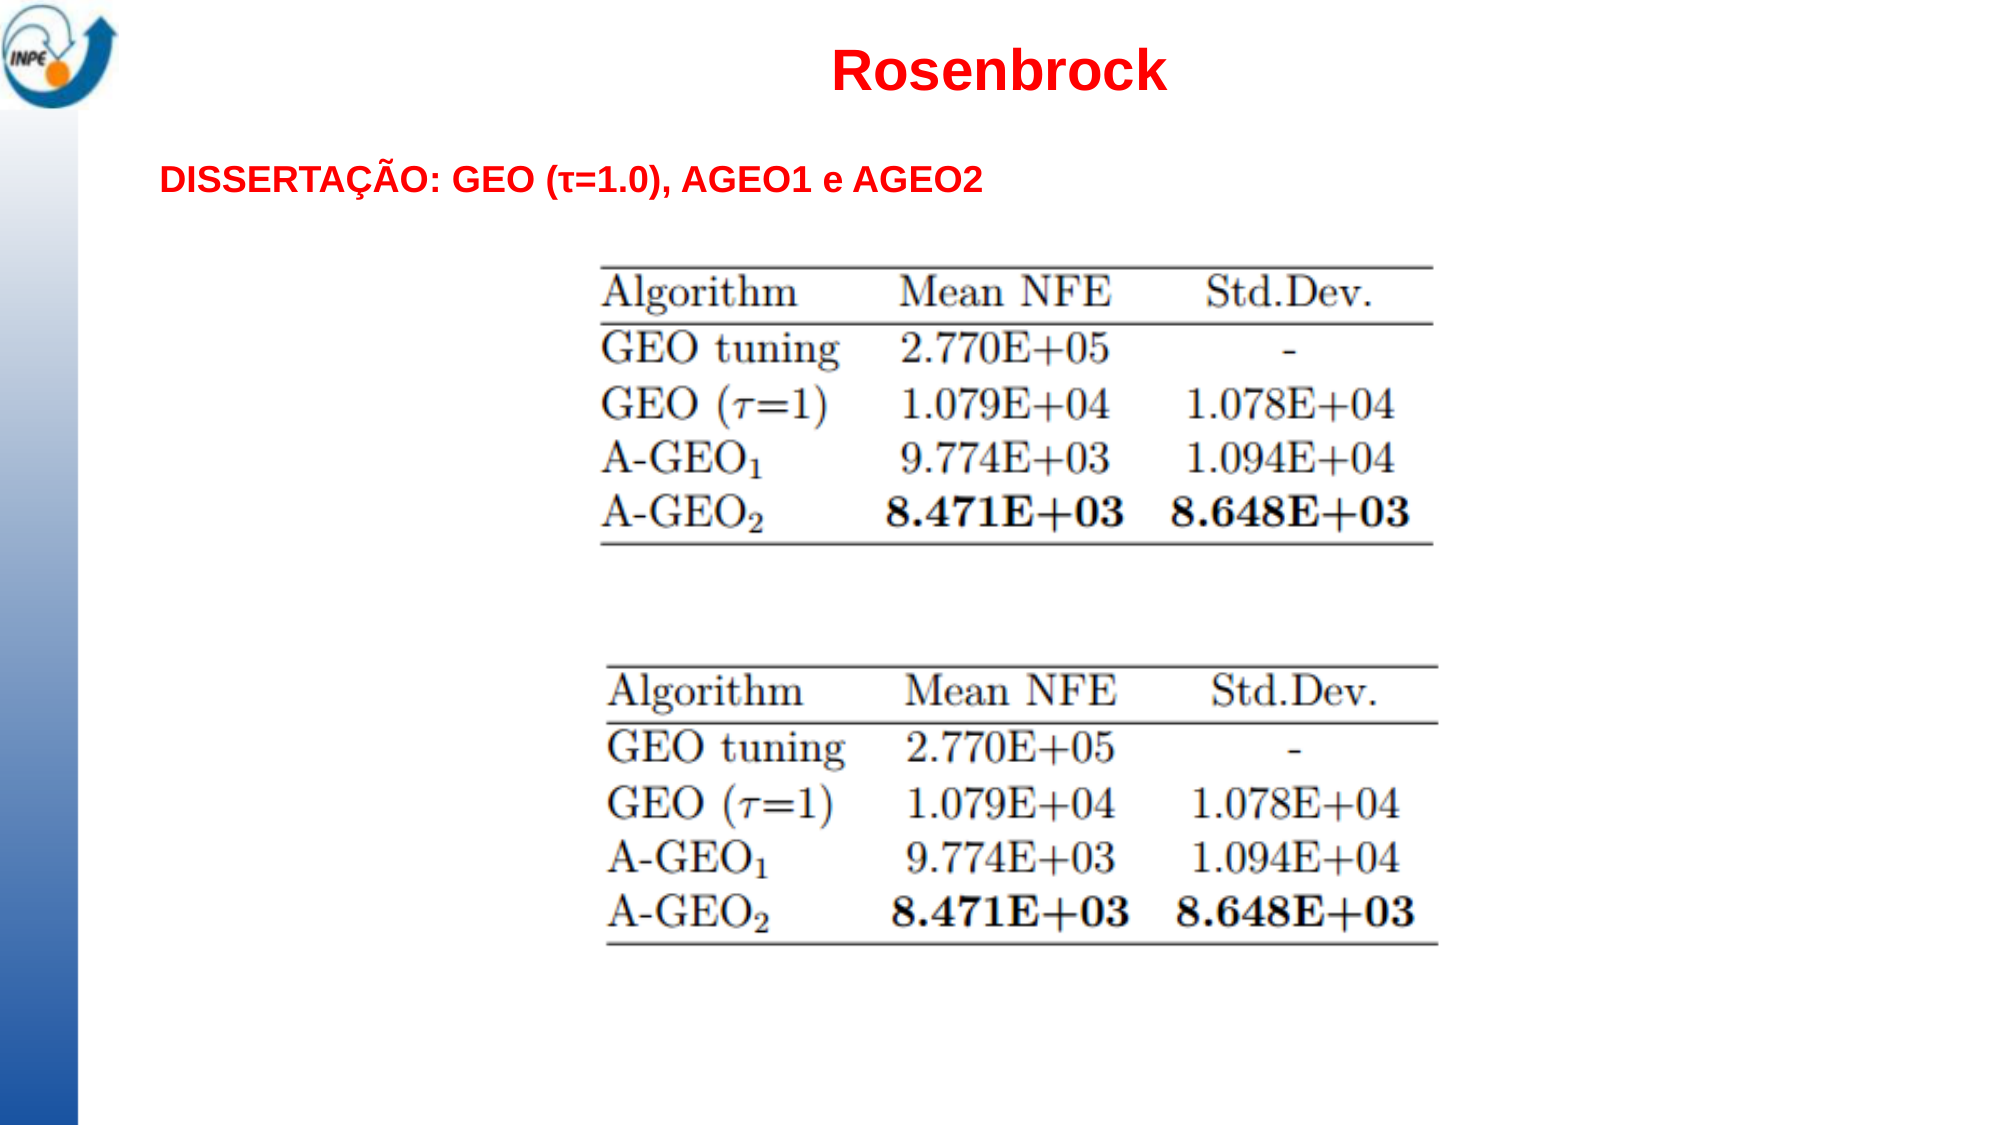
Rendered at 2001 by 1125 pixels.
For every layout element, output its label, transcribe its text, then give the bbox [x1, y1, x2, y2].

picture [0, 0, 119, 1125]
subtitle Leonardo Becker da Luz [452, 618, 1676, 720]
picture [590, 259, 1449, 557]
title Rosenbrock [274, 21, 1726, 121]
text_box DISSERTAÇÃO: GEO (τ=1.0), AGEO1 e AGEO2 [119, 147, 1347, 224]
picture [596, 658, 1454, 957]
